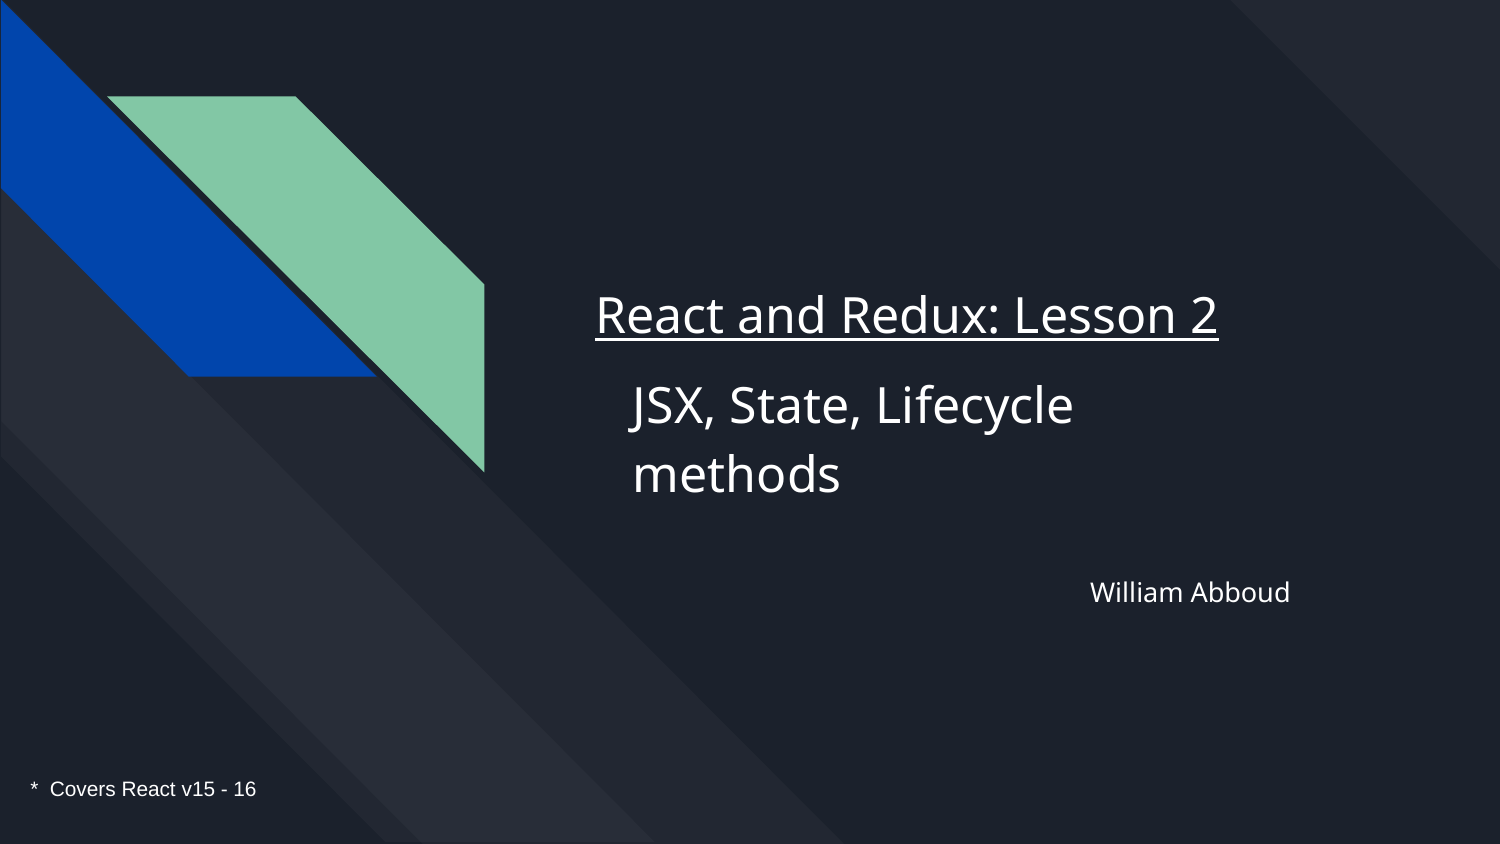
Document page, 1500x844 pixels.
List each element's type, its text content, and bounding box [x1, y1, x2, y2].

title React and Redux: Lesson 2 [580, 260, 1362, 326]
text_box JSX, State, Lifecycle methods [618, 349, 1311, 494]
text_box * Covers React v15 - 16 [15, 760, 437, 827]
subtitle William Abboud [1075, 560, 1311, 644]
